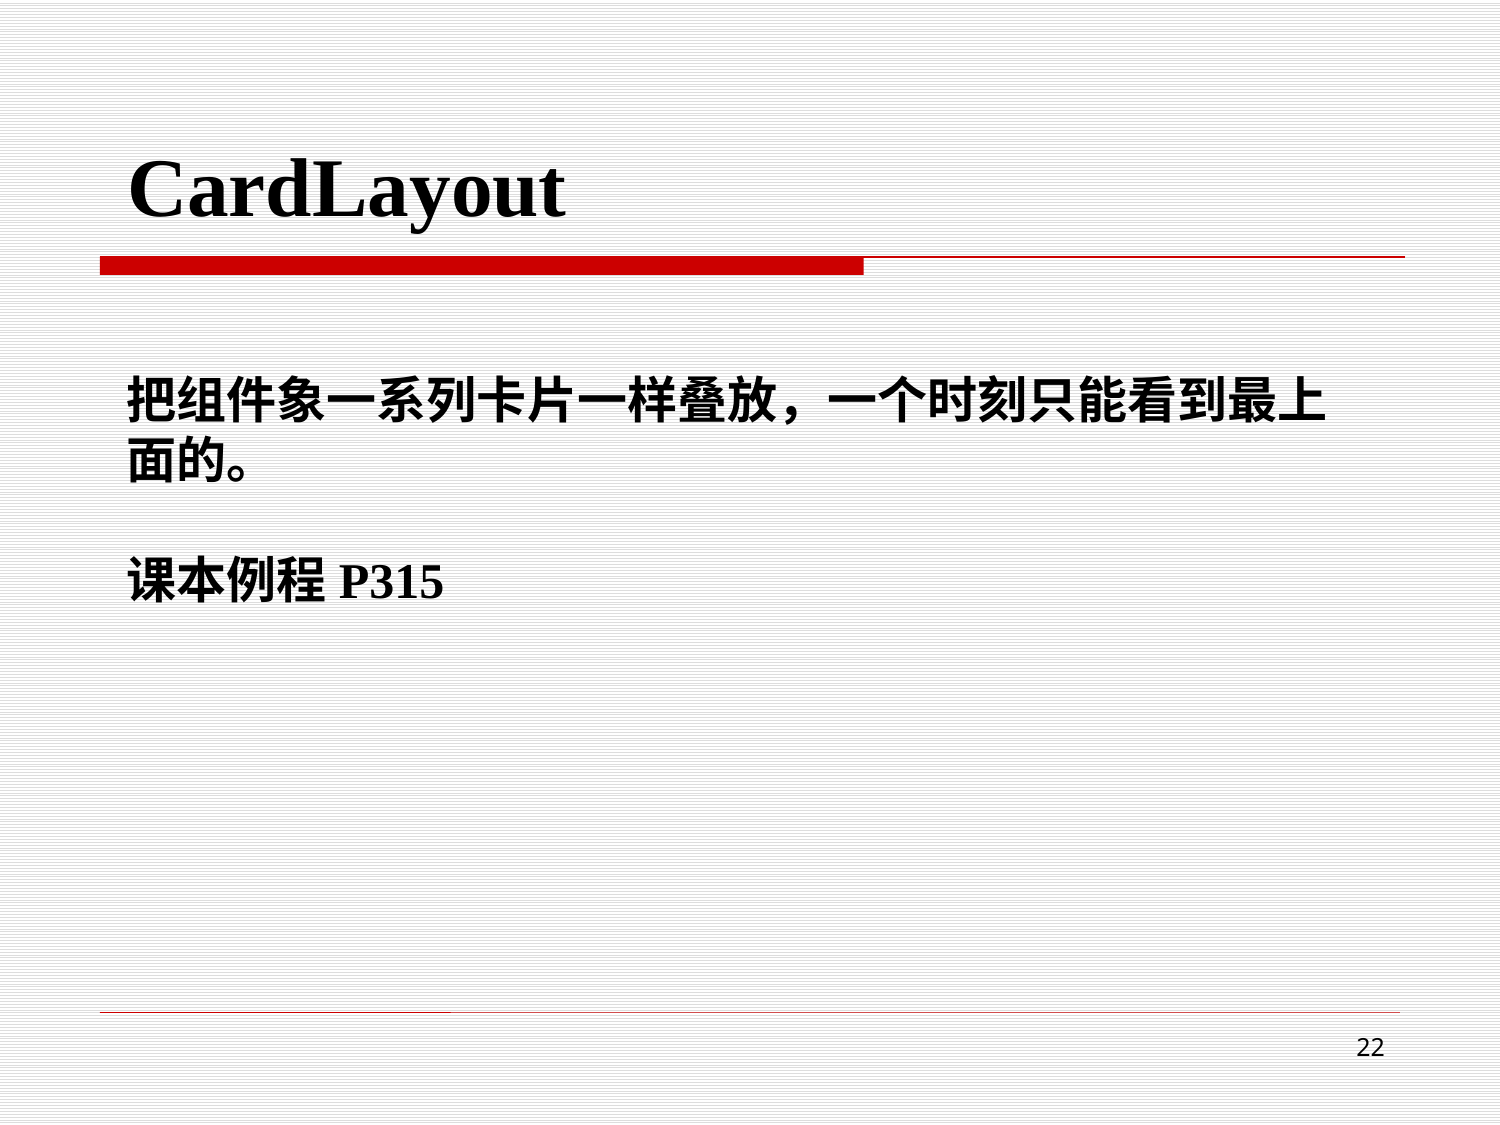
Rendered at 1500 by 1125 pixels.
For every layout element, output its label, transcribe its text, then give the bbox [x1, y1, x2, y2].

text_box CardLayout [112, 125, 582, 241]
text_box 把组件象一系列卡片一样叠放，一个时刻只能看到最上面的。 课本例程P315 [112, 361, 1376, 617]
slide_number 22 [1074, 1024, 1401, 1103]
